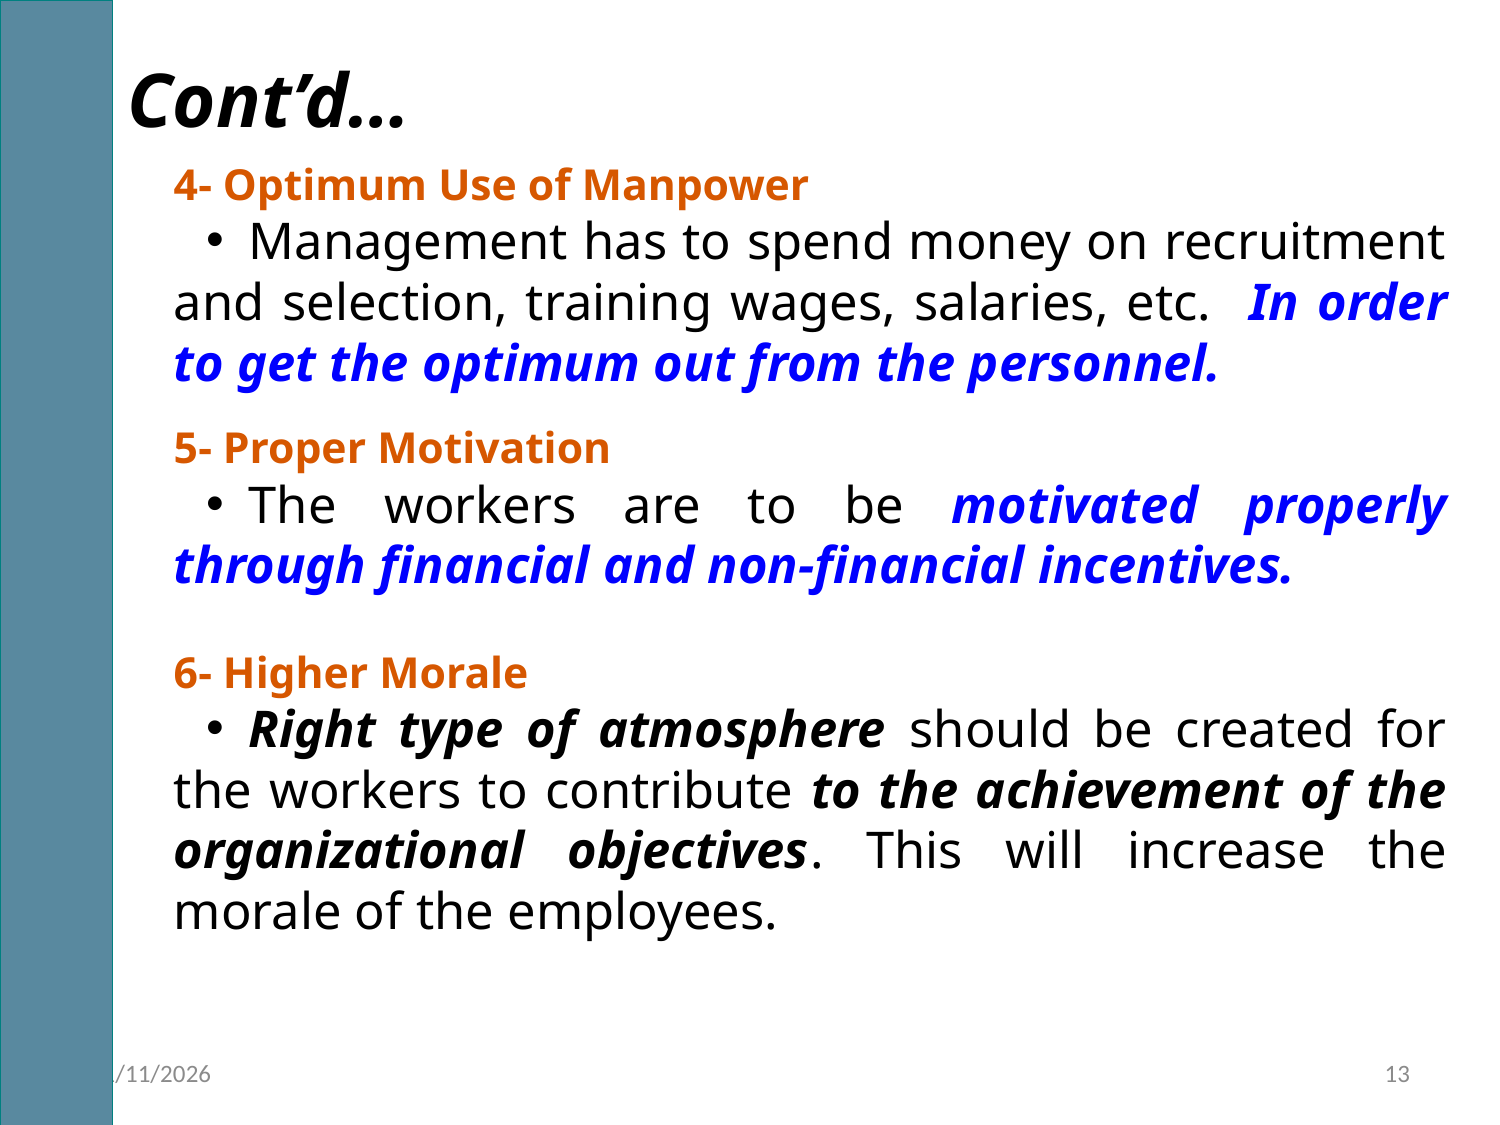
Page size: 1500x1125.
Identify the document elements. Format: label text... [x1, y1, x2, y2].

title Cont’d… [112, 45, 1425, 150]
slide_number 16-Jan-22 [75, 1042, 425, 1103]
slide_number 13 [1074, 1042, 1425, 1103]
list 4- Optimum Use of Manpower Management has to spend money on recruitment and selection, training wages, salaries, etc. In order to get the optimum out from the personnel. 5- Proper Motivation The workers are to be motivated properly through financial and non-financial incentives. 6- Higher Morale Right type of atmosphere should be created for the workers to contribute to the achievement of the organizational objectives. This will increase the morale of the employees. [113, 149, 1463, 1005]
text_box [0, 0, 113, 1125]
